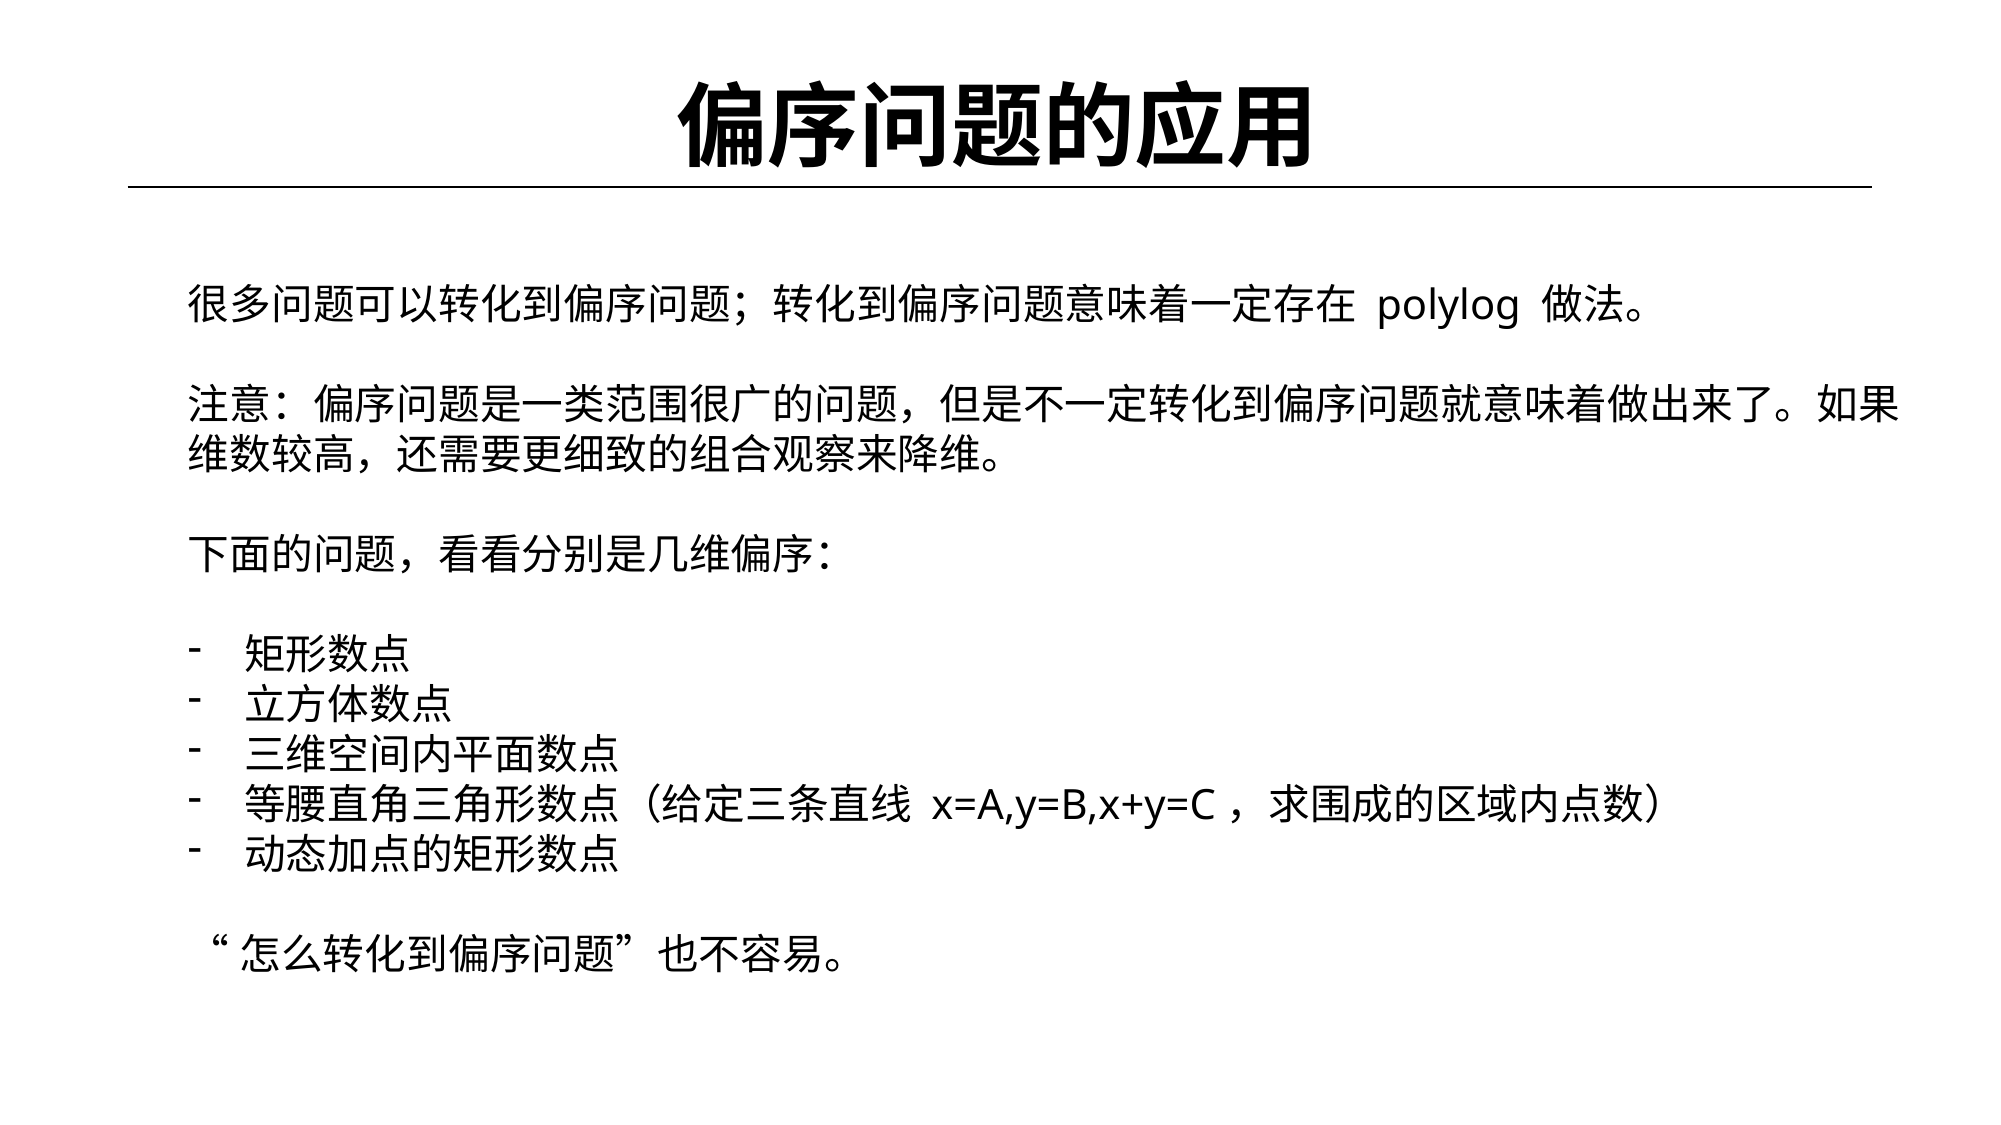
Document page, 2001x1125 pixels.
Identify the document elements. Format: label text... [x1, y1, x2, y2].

text_box 很多问题可以转化到偏序问题；转化到偏序问题意味着一定存在 polylog 做法。 注意：偏序问题是一类范围很广的问题，但是不一定转化到偏序问题就意味着做出来了。如果维数较高，还需要更细致的组合观察来降维。 下面的问题，看看分别是几维偏序： 矩形数点 立方体数点 三维空间内平面数点 等腰直角三角形数点（给定三条直线 x=A,y=B,x+y=C，求围成的区域内点数） 动态加点的矩形数点 “怎么转化到偏序问题”也不容易。 [173, 270, 1931, 986]
title 偏序问题的应用 [122, 35, 1873, 188]
